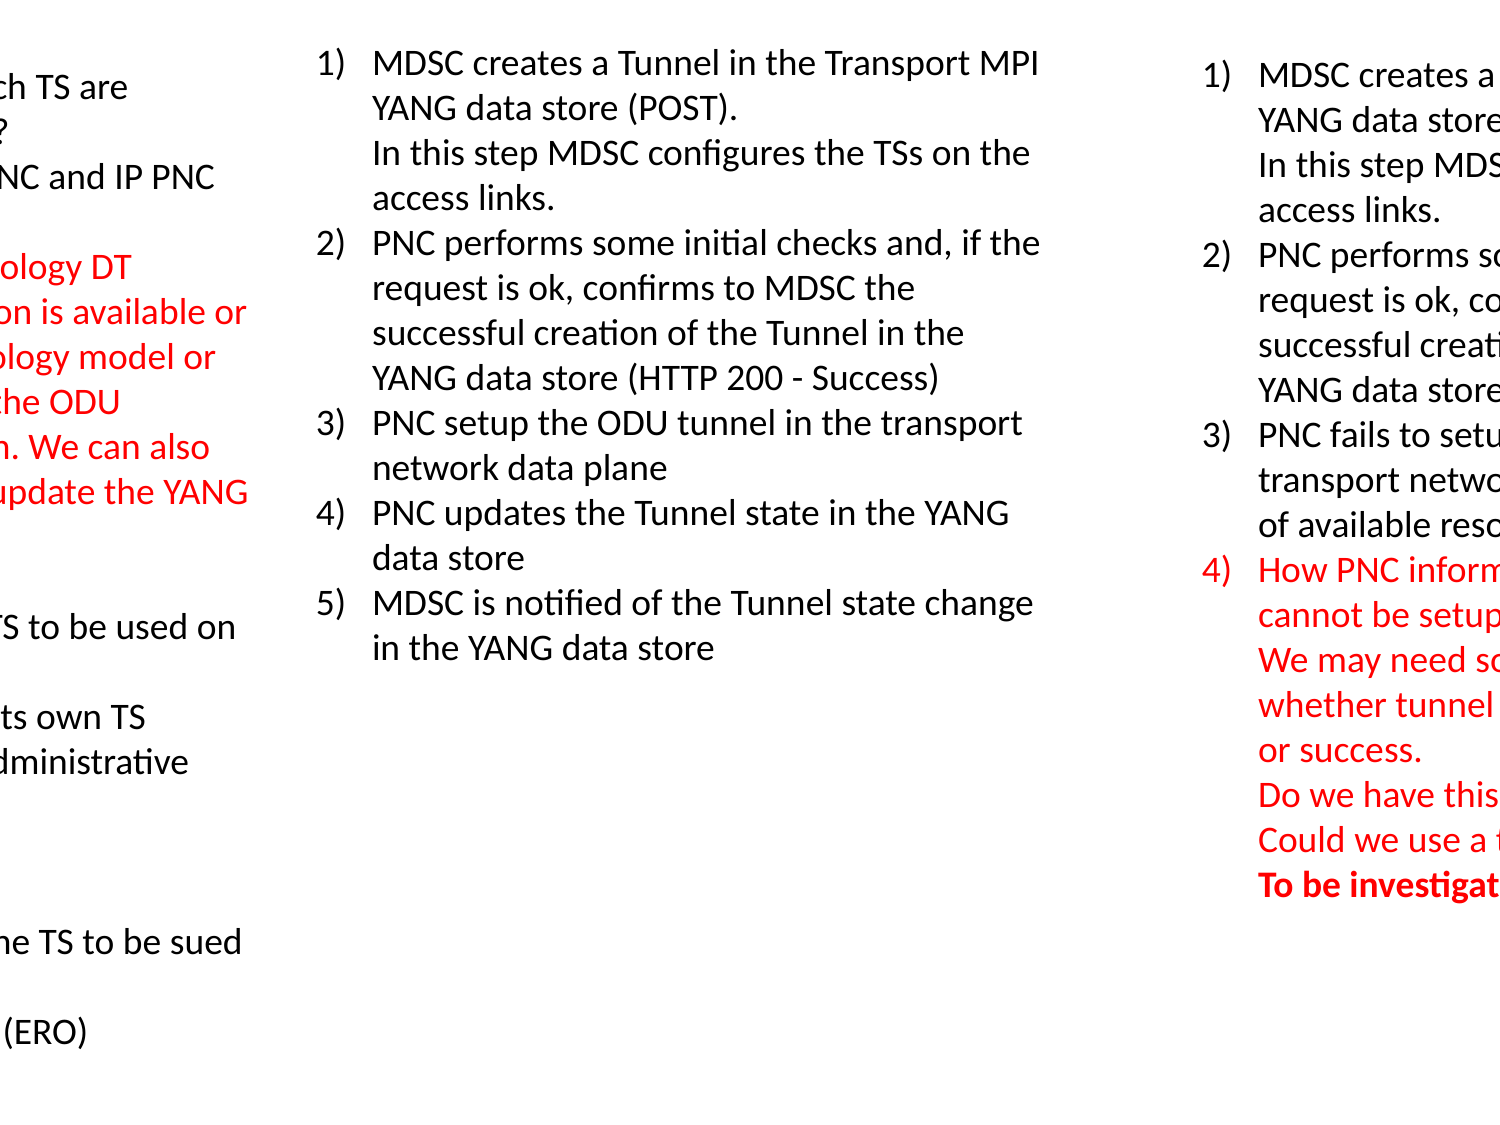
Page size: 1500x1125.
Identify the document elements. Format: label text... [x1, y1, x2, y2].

text_box How MDSC knows which TS are available at access link? -> Provided by Transport PNC and IP PNC (via Topology model) Action – check with TE Topology DT whether this information is available or not in the base TE Topology model or should be provided in the ODU Topology augmentation. We can also prepare a proposal to update the YANG model. 2) How MDSC selects the TS to be used on the access link -> Based on available TSs, its own TS allocation policy and administrative configuration -> suggested PNC? 3) How MDSC configures the TS to be sued on the access link -> Using the Tunnel model (ERO) [0, 54, 273, 1060]
text_box MDSC creates a Tunnel in the Transport MPI YANG data store (POST). In this step MDSC configures the TSs on the access links. PNC performs some initial checks and, if the request is ok, confirms to MDSC the successful creation of the Tunnel in the YANG data store (HTTP 200 - Success) PNC setup the ODU tunnel in the transport network data plane PNC updates the Tunnel state in the YANG data store MDSC is notified of the Tunnel state change in the YANG data store [301, 30, 1069, 676]
text_box MDSC creates a Tunnel in the Transport MPI YANG data store (POST). In this step MDSC configures the TSs on the access links. PNC performs some initial checks and, if the request is ok, confirms to MDSC the successful creation of the Tunnel in the YANG data store (HTTP 200 - Success) PNC fails to setup the ODU tunnel in the transport network data plane (e.g., because of available resources) How PNC informs MDSC that the tunnel cannot be setup in the network? We may need some Tunnel state to indicate whether tunnel setup is in-progress, failed or success. Do we have this status in TE Tunnel model? Could we use a timeout? To be investigated by the DT [1187, 42, 1500, 913]
